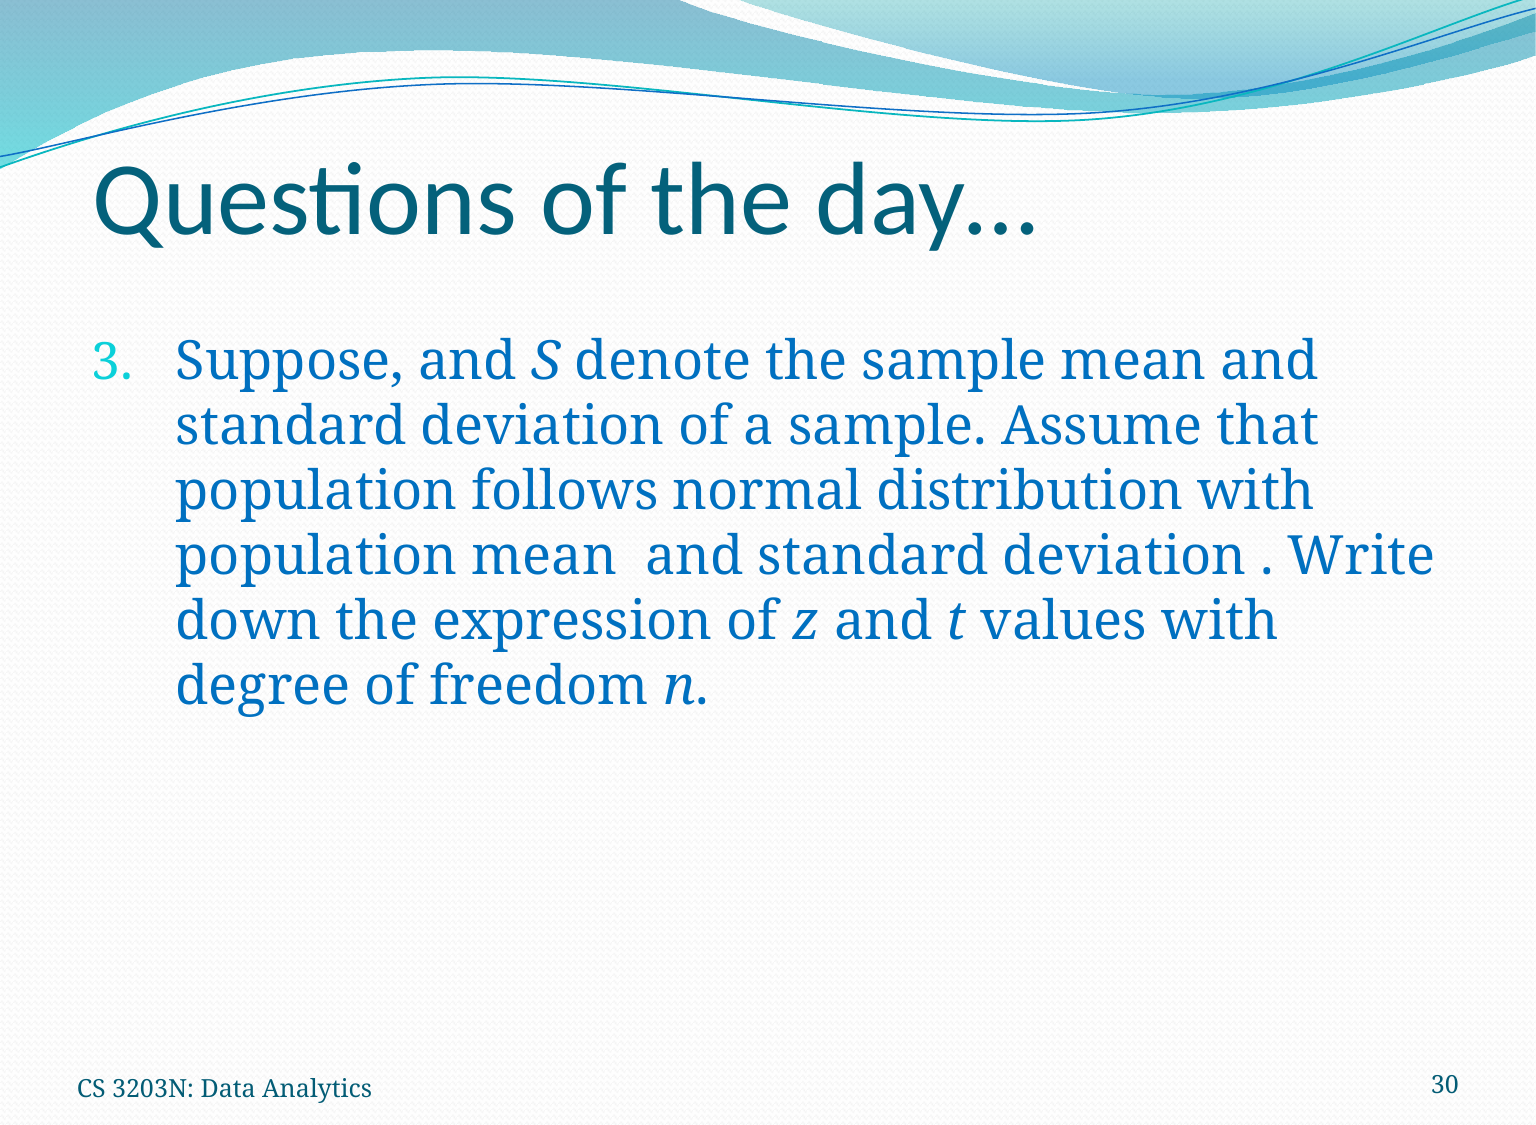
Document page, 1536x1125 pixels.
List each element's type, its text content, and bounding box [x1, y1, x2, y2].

slide_number 30 [1330, 1042, 1459, 1103]
slide_number CS 3203N: Data Analytics [76, 1042, 436, 1103]
title Questions of the day… [92, 90, 1443, 256]
